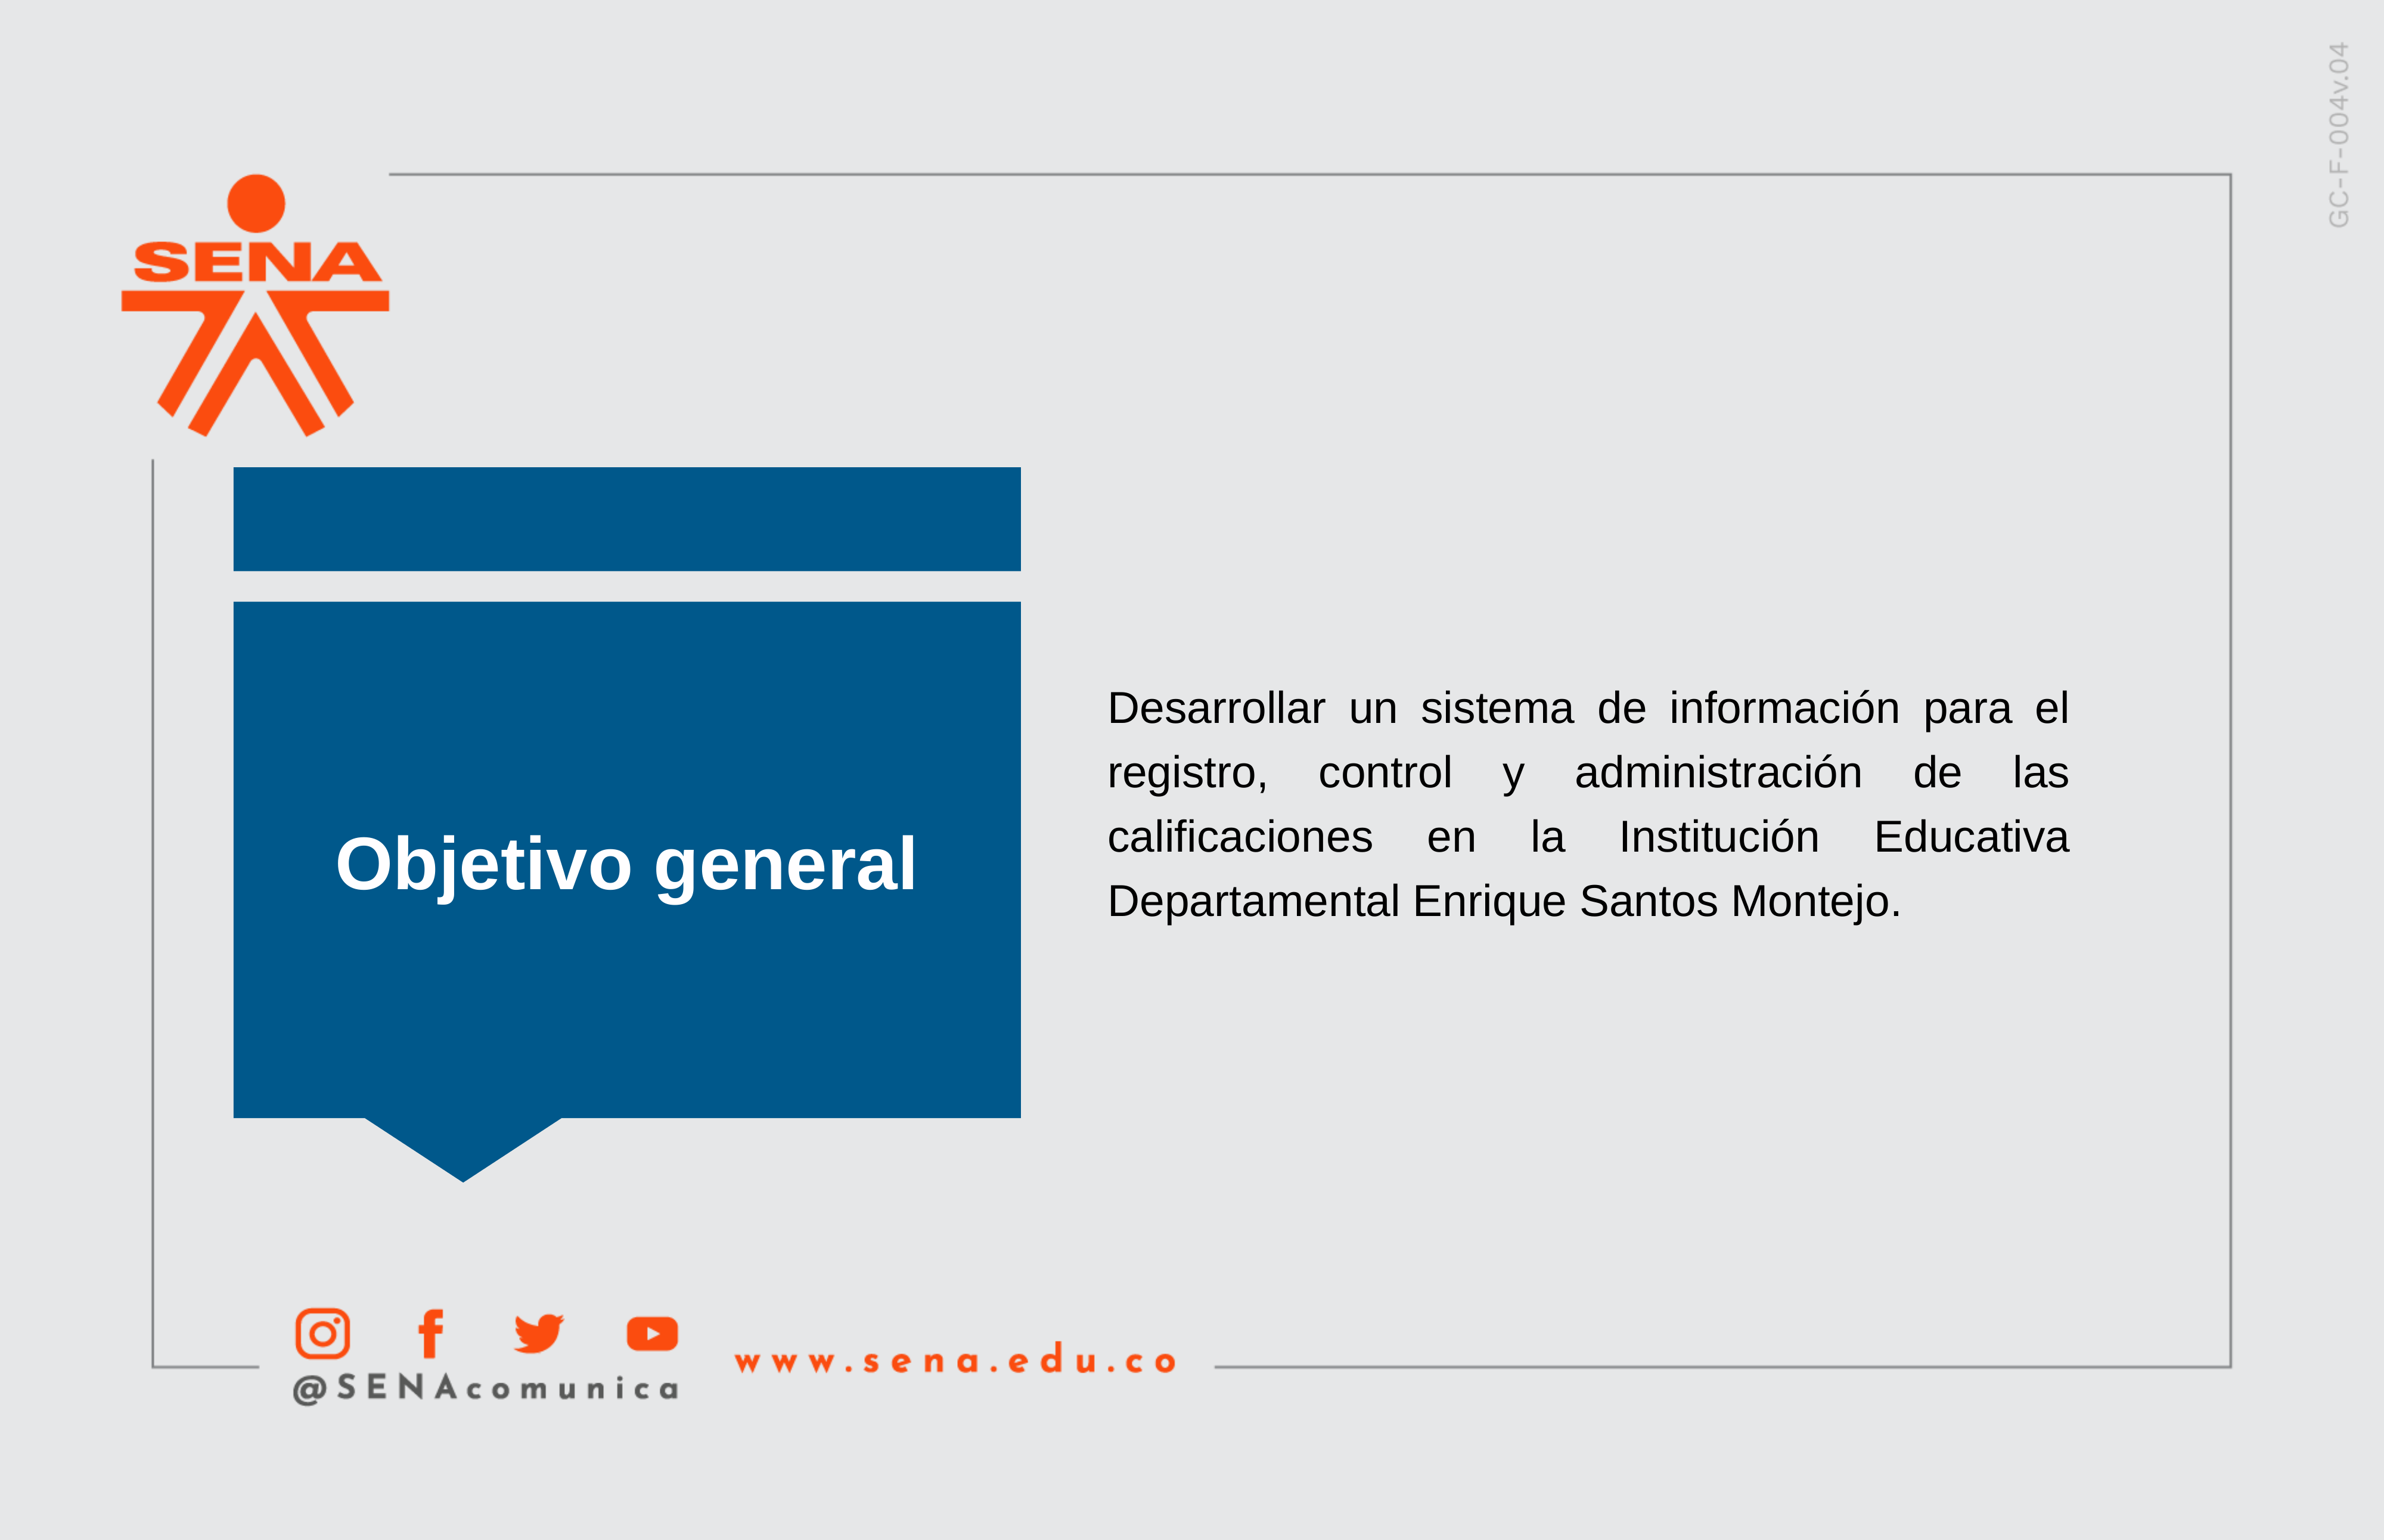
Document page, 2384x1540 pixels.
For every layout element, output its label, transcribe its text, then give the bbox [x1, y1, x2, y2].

picture [0, 0, 2384, 1540]
text_box Desarrollar un sistema de información para el registro, control y administración de las calificaciones en la Institución Educativa Departamental Enrique Santos Montejo. [1098, 659, 2080, 934]
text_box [233, 467, 1022, 1119]
